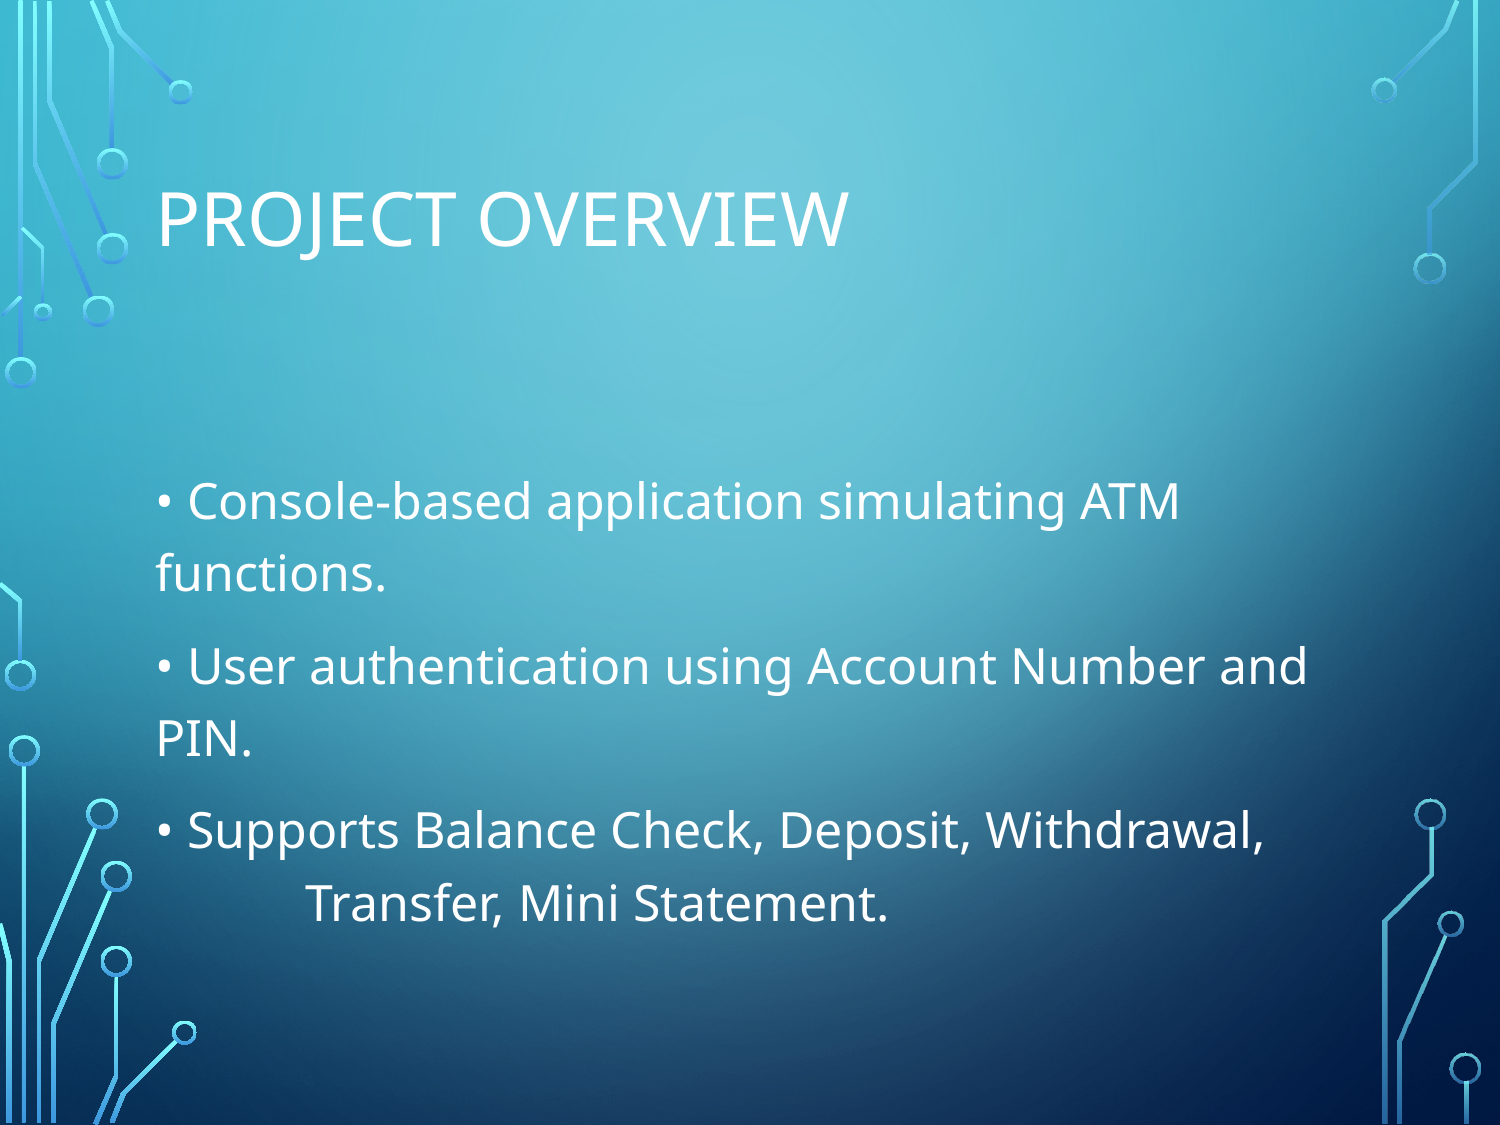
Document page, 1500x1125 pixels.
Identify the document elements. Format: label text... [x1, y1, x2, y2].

list • Console-based application simulating ATM functions. • User authentication using Account Number and PIN. • Supports Balance Check, Deposit, Withdrawal, Transfer, Mini Statement. [140, 369, 1360, 950]
title Project Overview [140, 101, 1360, 344]
